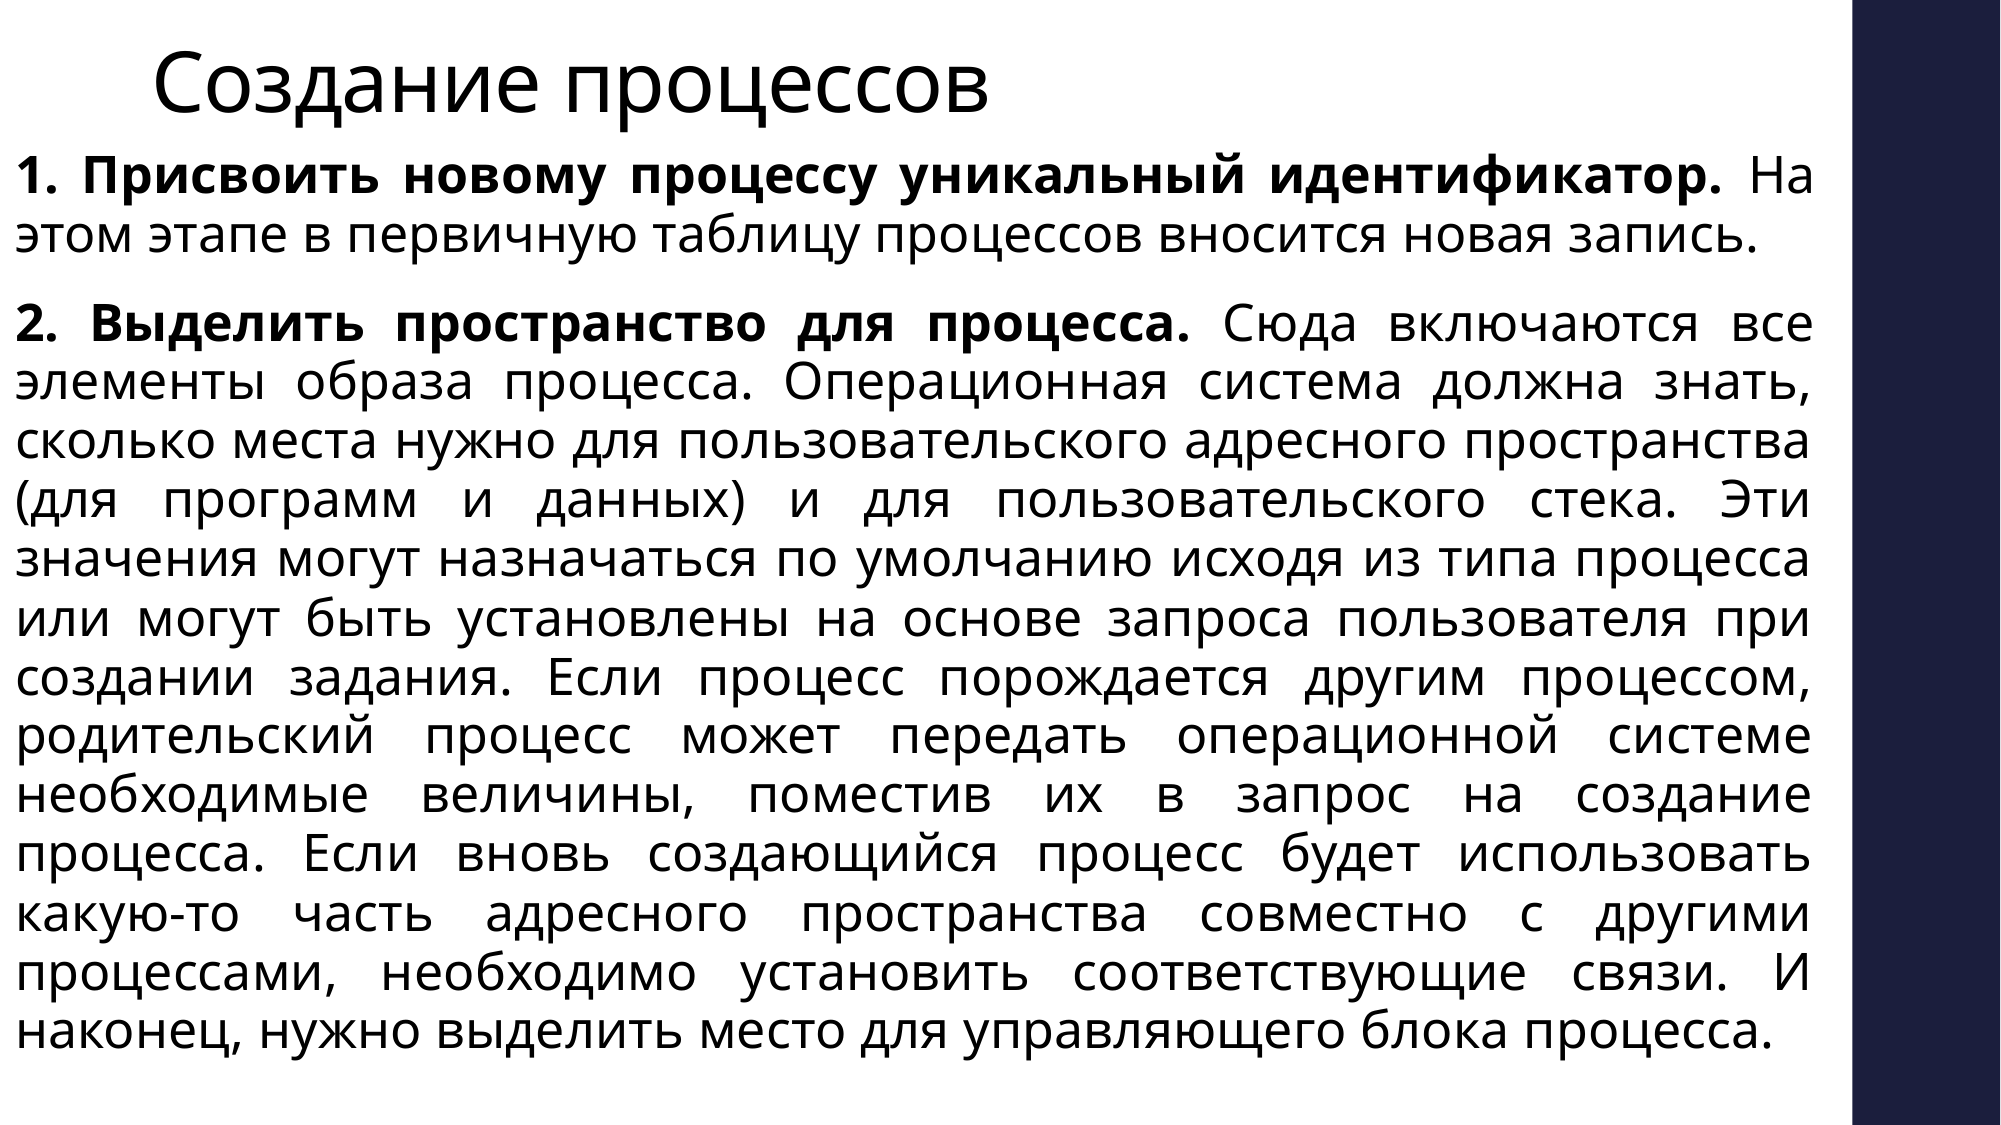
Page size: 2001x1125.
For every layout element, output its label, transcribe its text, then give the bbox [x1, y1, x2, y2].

title Создание процессов [136, 31, 1727, 138]
list 1. Присвоить новому процессу уникальный идентификатор. На этом этапе в первичную таблицу процессов вносится новая запись. 2. Выделить пространство для процесса. Сюда включаются все элементы образа процесса. Операционная система должна знать, сколько места нужно для пользовательского адресного пространства (для программ и данных) и для пользовательского стека. Эти значения могут назначаться по умолчанию исходя из типа процесса или могут быть установлены на основе запроса пользователя при создании задания. Если процесс порождается другим процессом, родительский процесс может передать операционной системе необходимые величины, поместив их в запрос на создание процесса. Если вновь создающийся процесс будет использовать какую-то часть адресного пространства совместно с другими процессами, необходимо установить соответствующие связи. И наконец, нужно выделить место для управляющего блока процесса. [0, 138, 1832, 1125]
